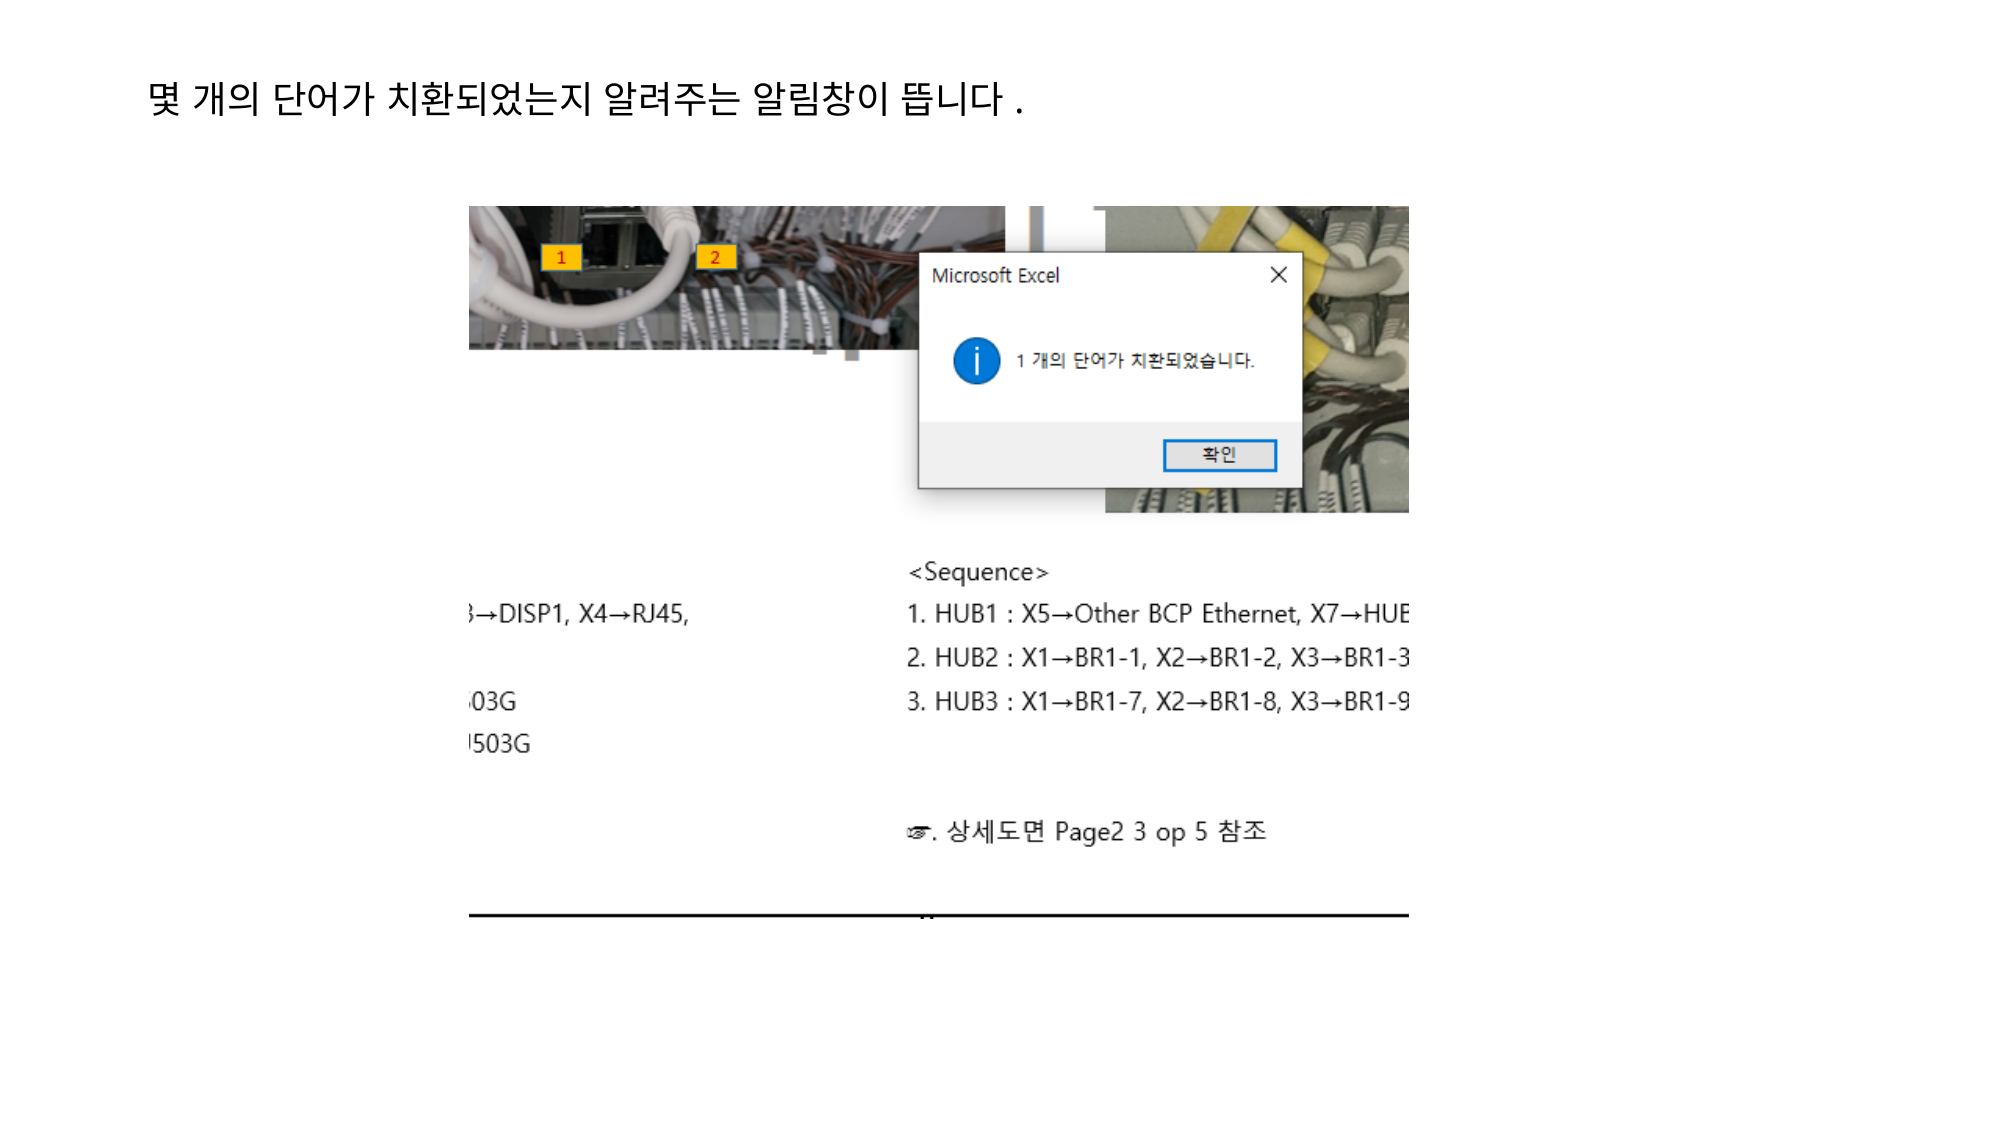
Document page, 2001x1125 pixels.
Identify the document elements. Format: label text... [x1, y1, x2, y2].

picture [469, 206, 1409, 919]
text_box 몇 개의 단어가 치환되었는지 알려주는 알림창이 뜹니다. [132, 68, 1029, 129]
